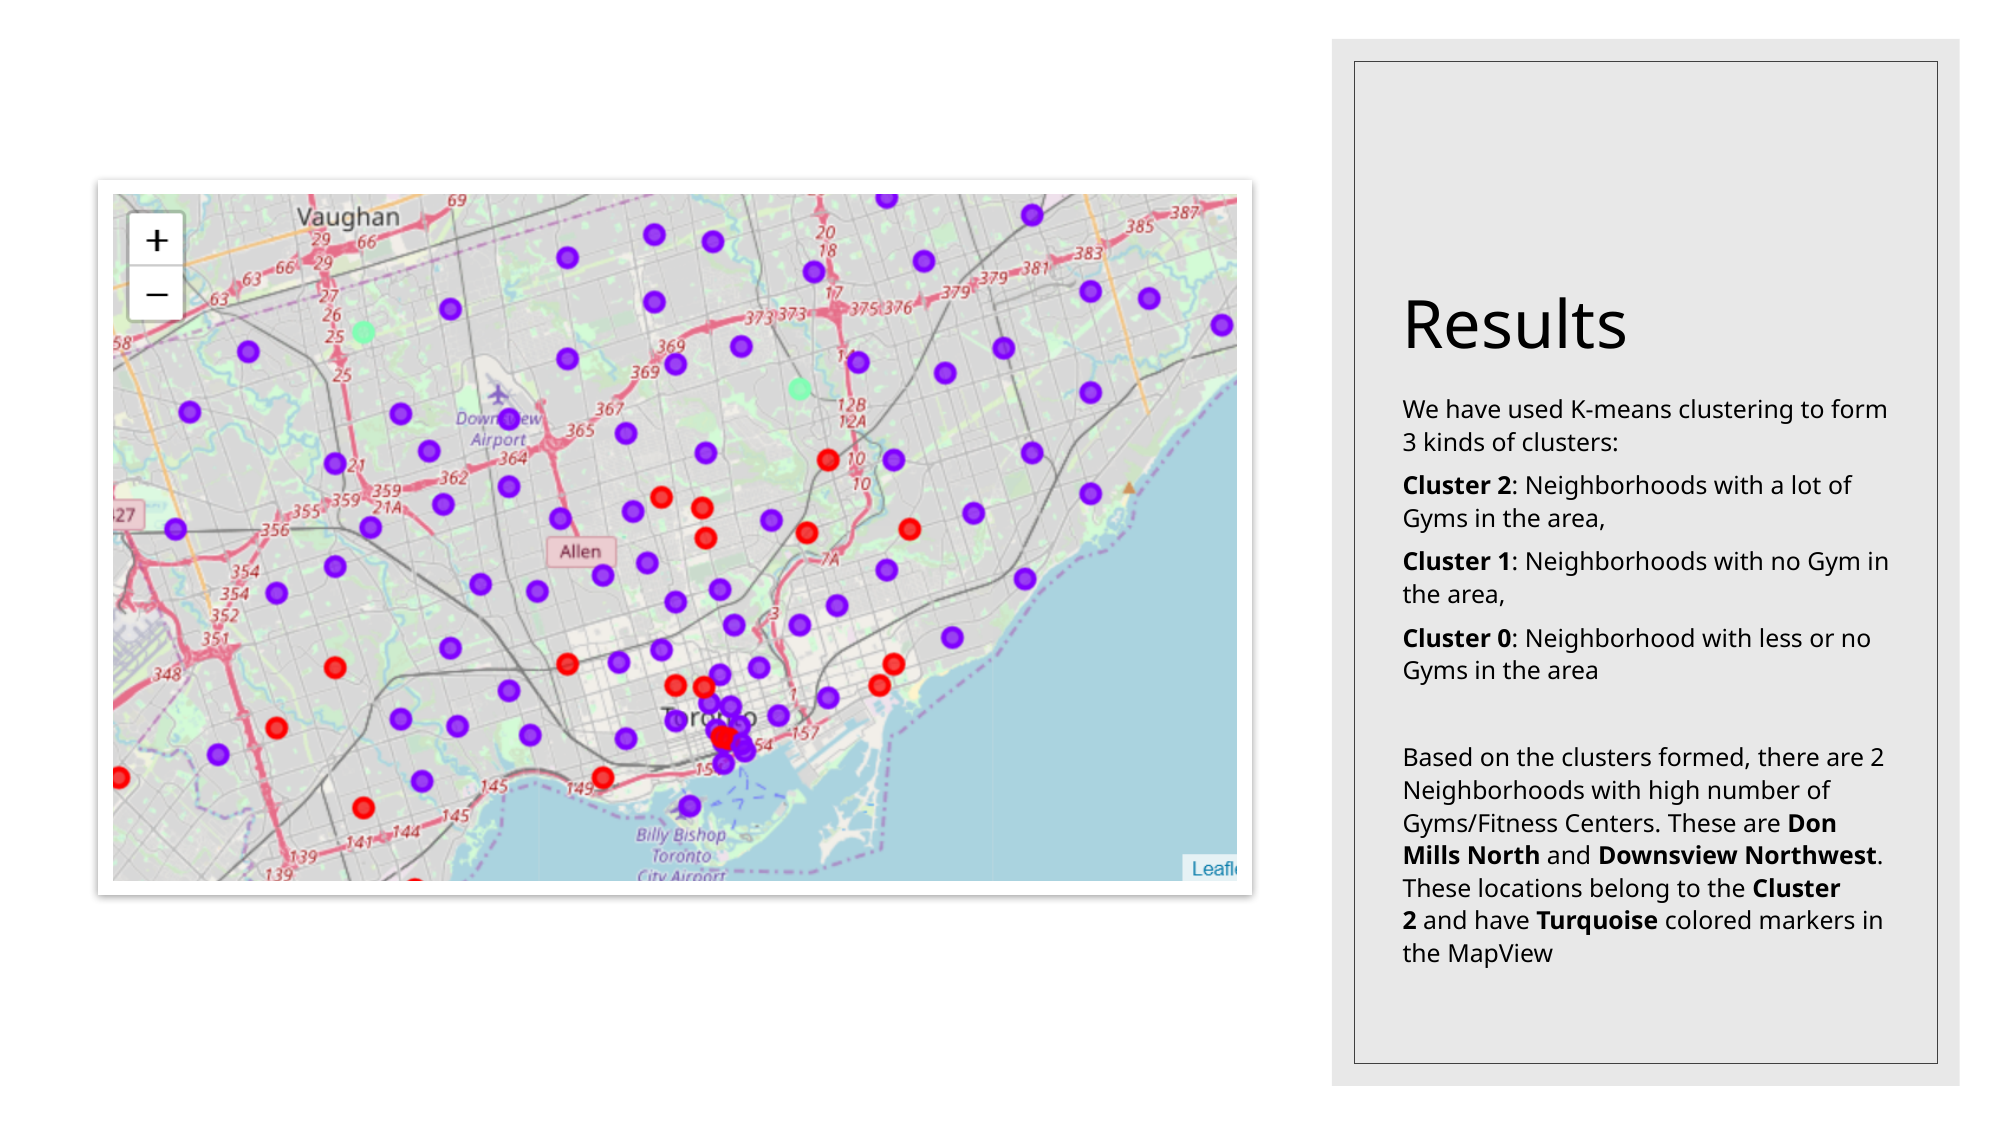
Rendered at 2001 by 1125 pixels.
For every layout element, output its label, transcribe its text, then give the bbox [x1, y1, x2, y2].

title Results [1387, 99, 1907, 370]
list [112, 194, 1238, 881]
list We have used K-means clustering to form 3 kinds of clusters: Cluster 2: Neighborhoods with a lot of Gyms in the area, Cluster 1: Neighborhoods with no Gym in the area, Cluster 0: Neighborhood with less or no Gyms in the area Based on the clusters formed, there are 2 Neighborhoods with high number of Gyms/Fitness Centers. These are Don Mills North and Downsview Northwest. These locations belong to the Cluster 2 and have Turquoise colored markers in the MapView [1387, 383, 1907, 975]
